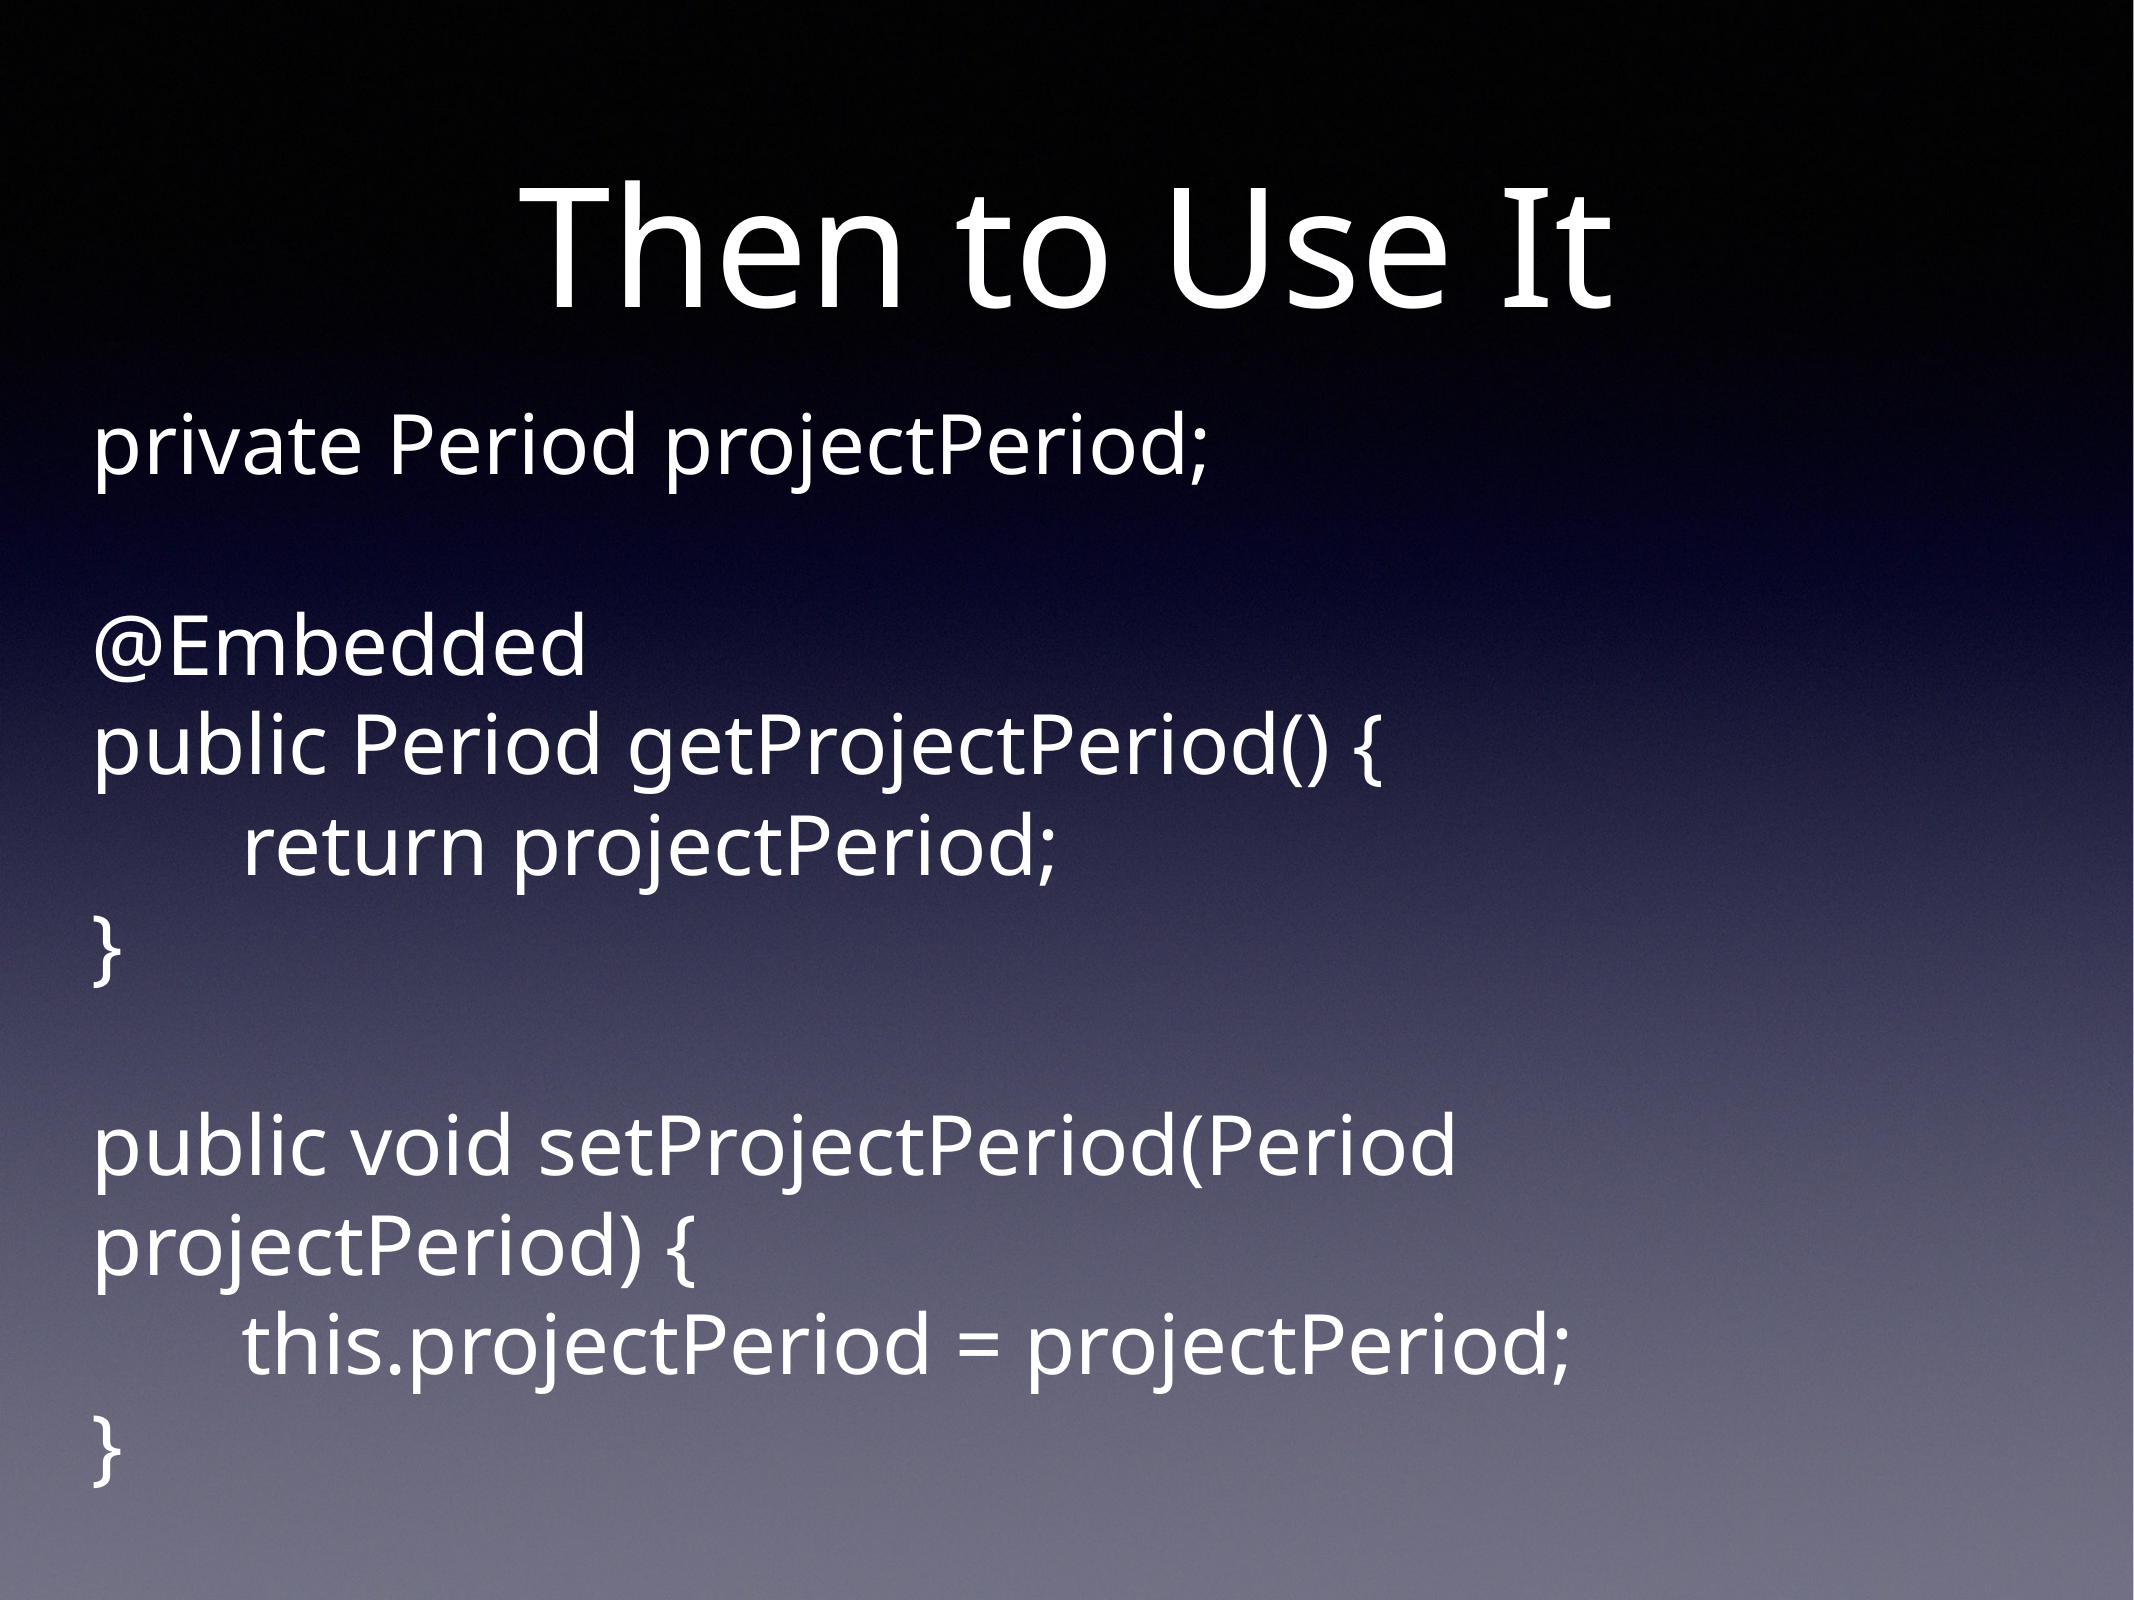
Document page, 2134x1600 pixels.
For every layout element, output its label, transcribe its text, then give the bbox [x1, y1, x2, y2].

text_box private Period projectPeriod; @Embedded public Period getProjectPeriod() { return projectPeriod; } public void setProjectPeriod(Period projectPeriod) { this.projectPeriod = projectPeriod; } [83, 383, 2000, 1500]
picture [0, 0, 2134, 1600]
title Then to Use It [155, 66, 1978, 383]
